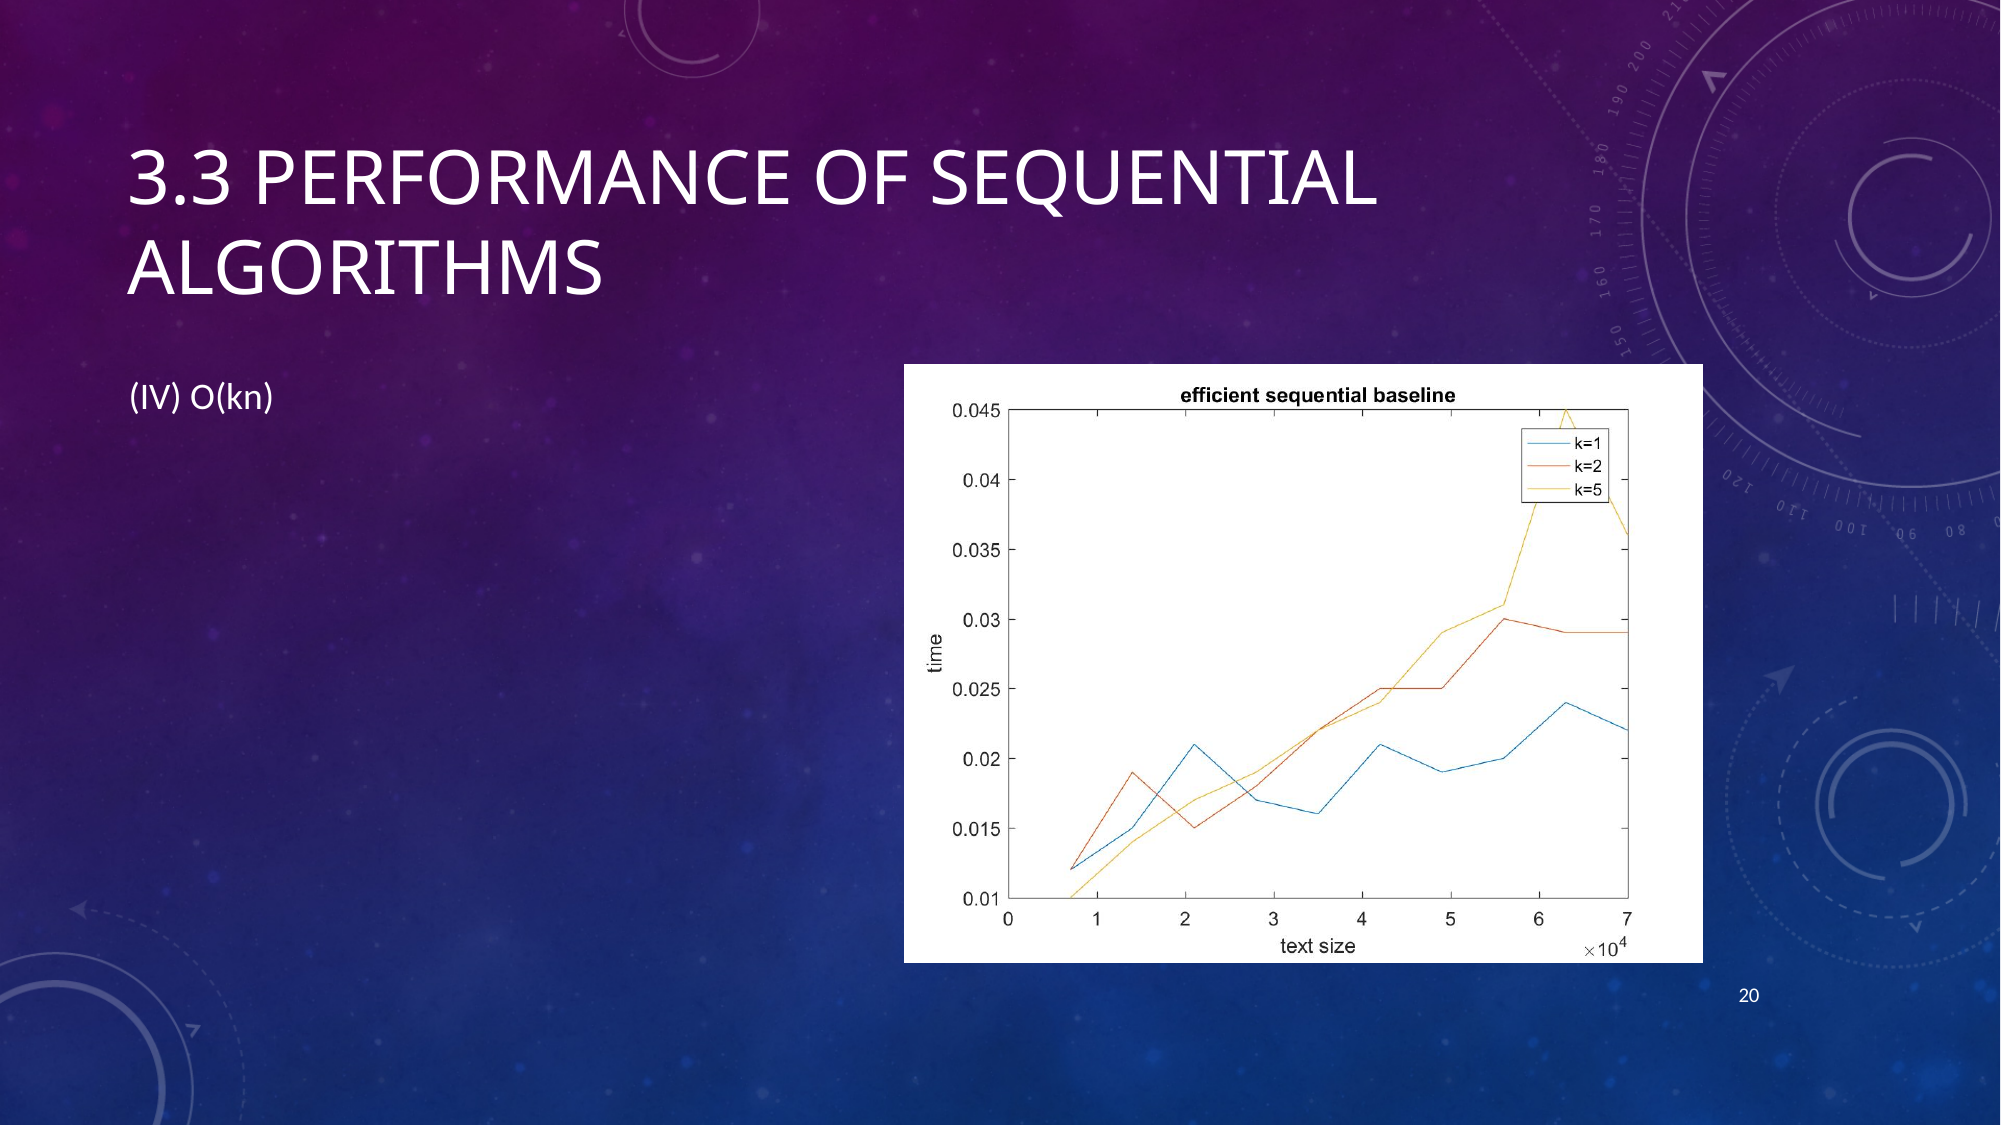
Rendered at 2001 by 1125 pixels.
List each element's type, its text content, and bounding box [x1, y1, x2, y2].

title 3.3 Performance of sequential Algorithms [112, 99, 1775, 339]
text_box (IV) O(kn) [113, 364, 290, 424]
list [904, 363, 1704, 964]
slide_number 20 [1684, 963, 1775, 1025]
picture [0, 0, 2001, 1125]
